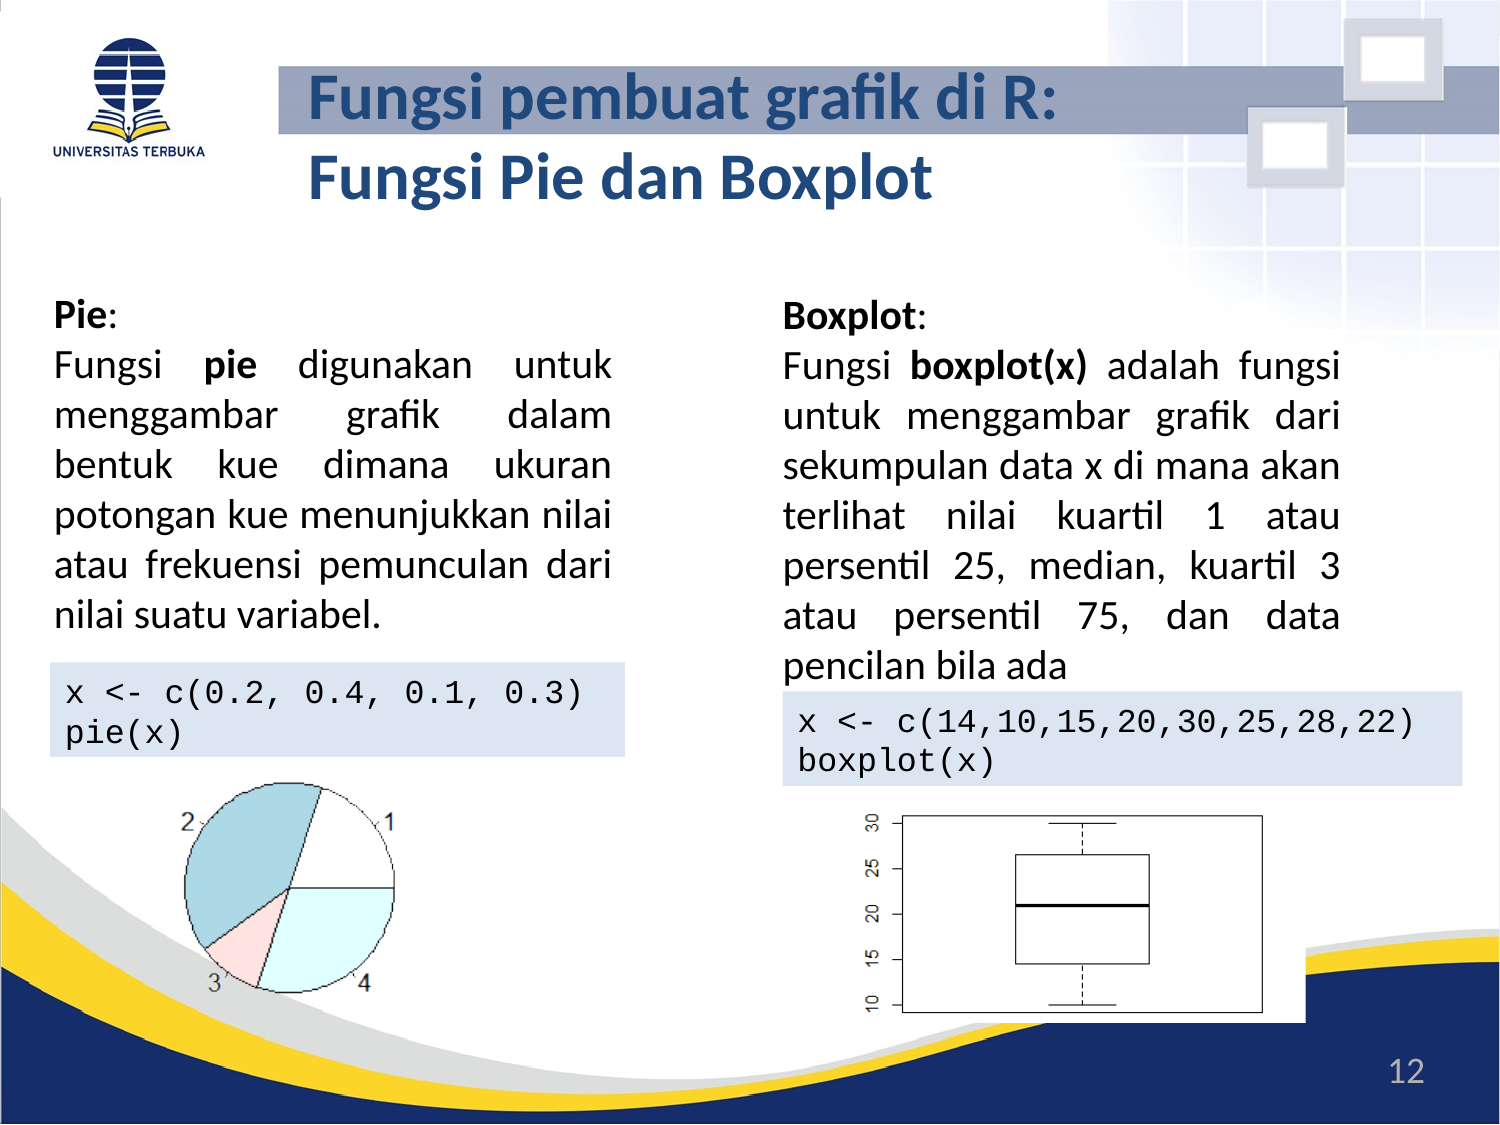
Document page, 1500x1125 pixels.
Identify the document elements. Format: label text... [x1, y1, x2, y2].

picture [0, 0, 1500, 1124]
text_box x <- c(0.2, 0.4, 0.1, 0.3) pie(x) [50, 662, 625, 757]
title Fungsi pembuat grafik di R: Fungsi Pie dan Boxplot [308, 52, 1192, 215]
text_box Boxplot: Fungsi boxplot(x) adalah fungsi untuk menggambar grafik dari sekumpulan data x di mana akan terlihat nilai kuartil 1 atau persentil 25, median, kuartil 3 atau persentil 75, dan data pencilan bila ada [782, 287, 1342, 688]
list Pie: Fungsi pie digunakan untuk menggambar grafik dalam bentuk kue dimana ukuran potongan kue menunjukkan nilai atau frekuensi pemunculan dari nilai suatu variabel. [54, 286, 613, 641]
slide_number 12 [1080, 1046, 1425, 1087]
text_box x <- c(14,10,15,20,30,25,28,22) boxplot(x) [782, 691, 1463, 786]
